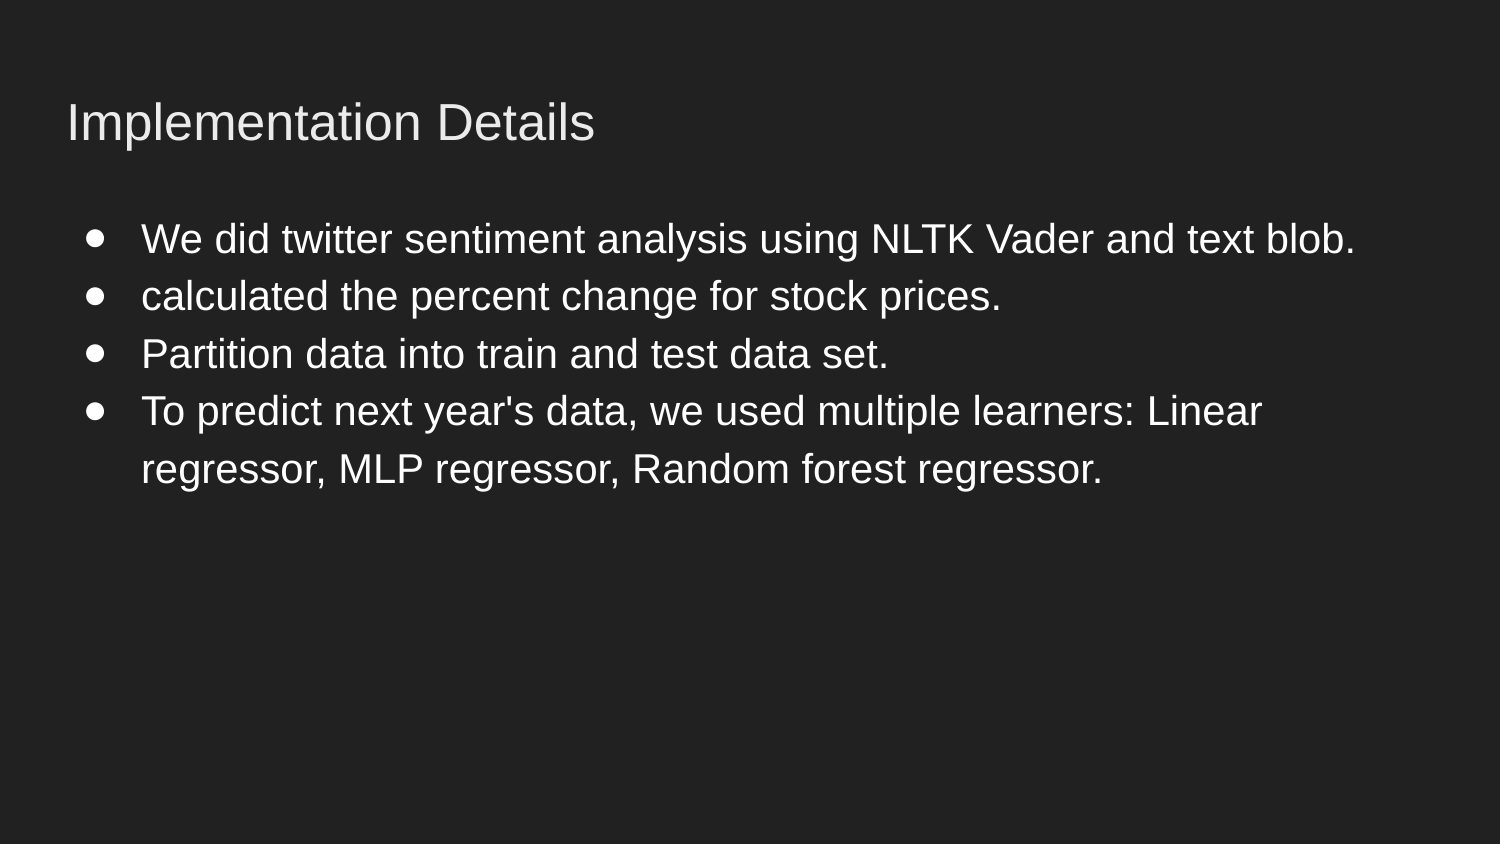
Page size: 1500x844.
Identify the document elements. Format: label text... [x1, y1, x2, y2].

title Implementation Details [51, 72, 1449, 167]
list We did twitter sentiment analysis using NLTK Vader and text blob. calculated the percent change for stock prices. Partition data into train and test data set. To predict next year's data, we used multiple learners: Linear regressor, MLP regressor, Random forest regressor. [51, 189, 1449, 750]
